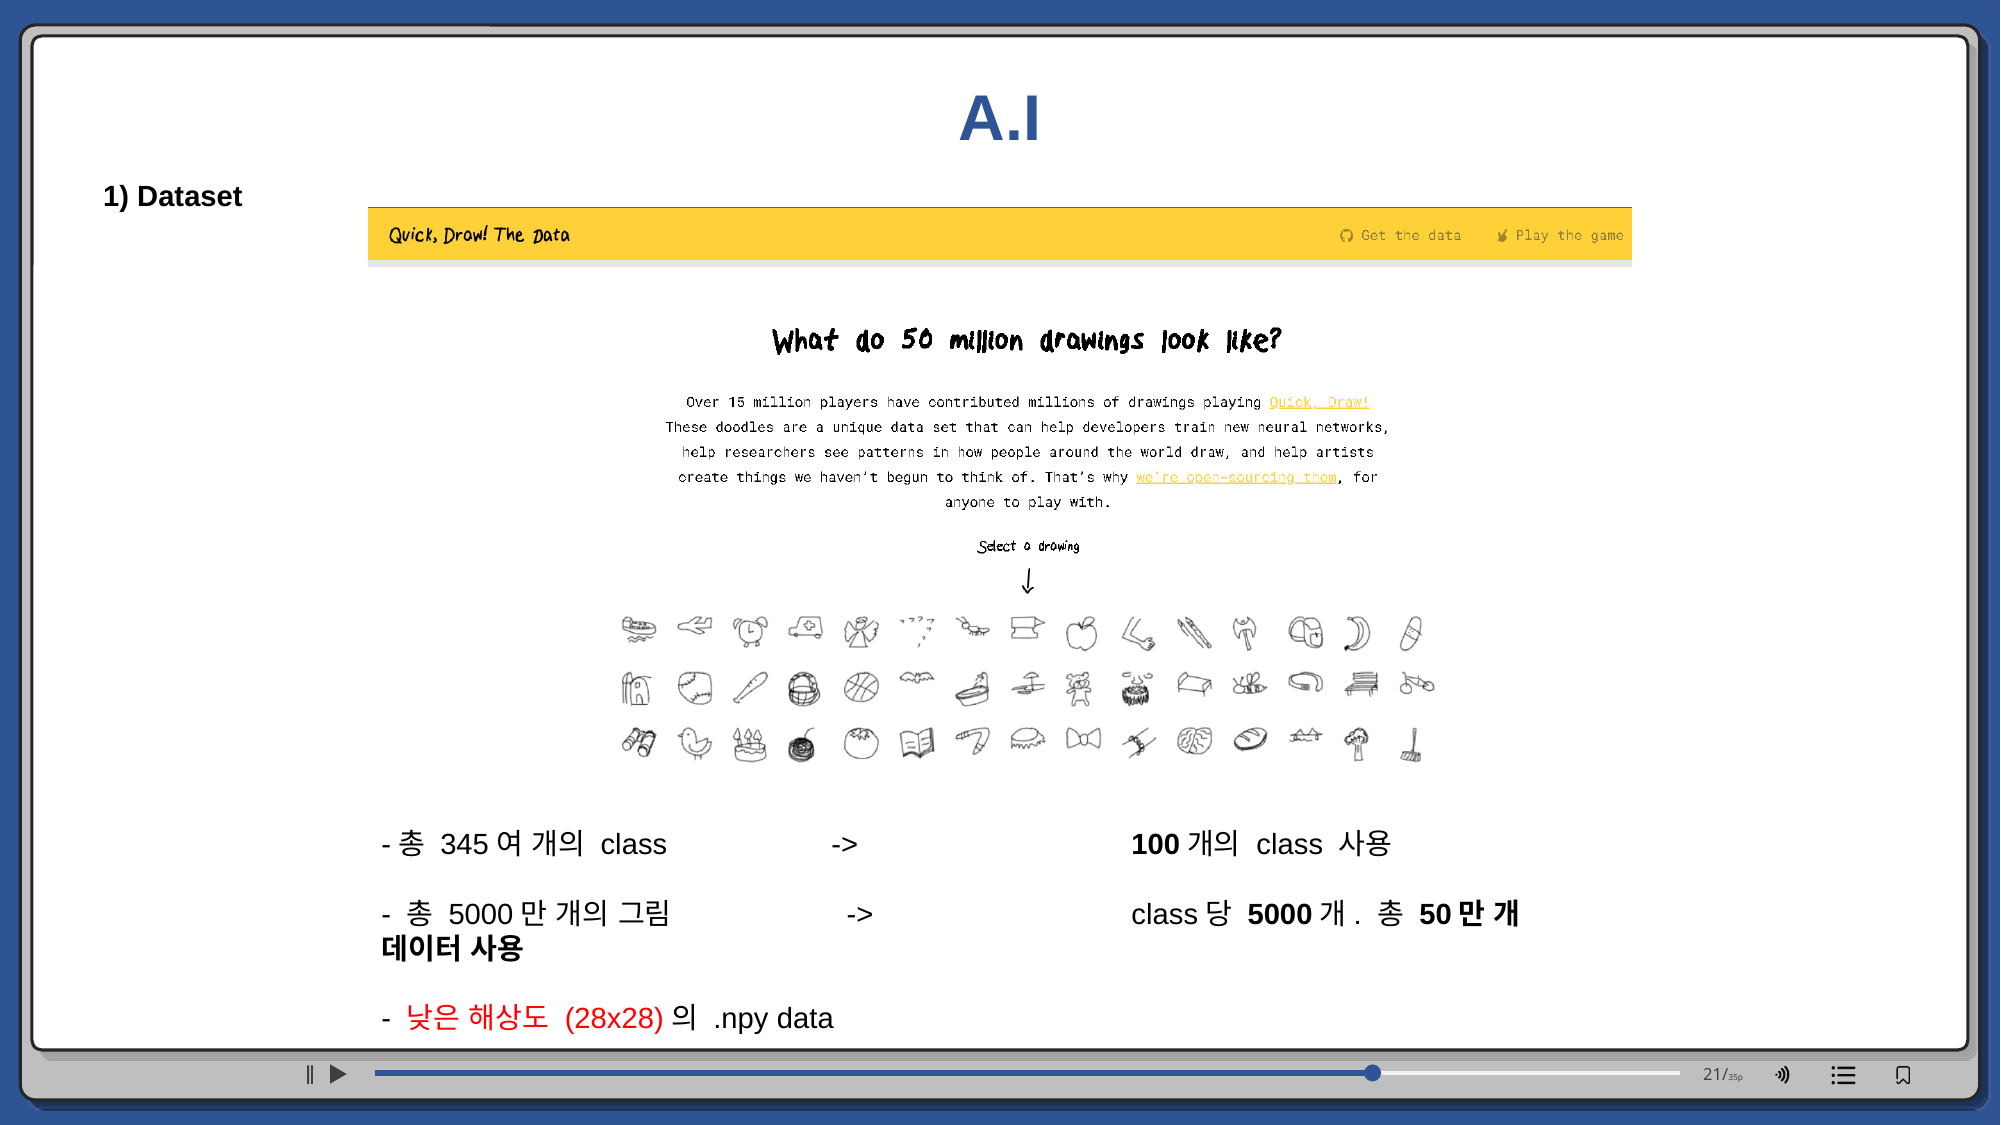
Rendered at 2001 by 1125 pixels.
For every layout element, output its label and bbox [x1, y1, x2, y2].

picture [368, 207, 1632, 773]
text_box [20, 24, 1980, 1101]
